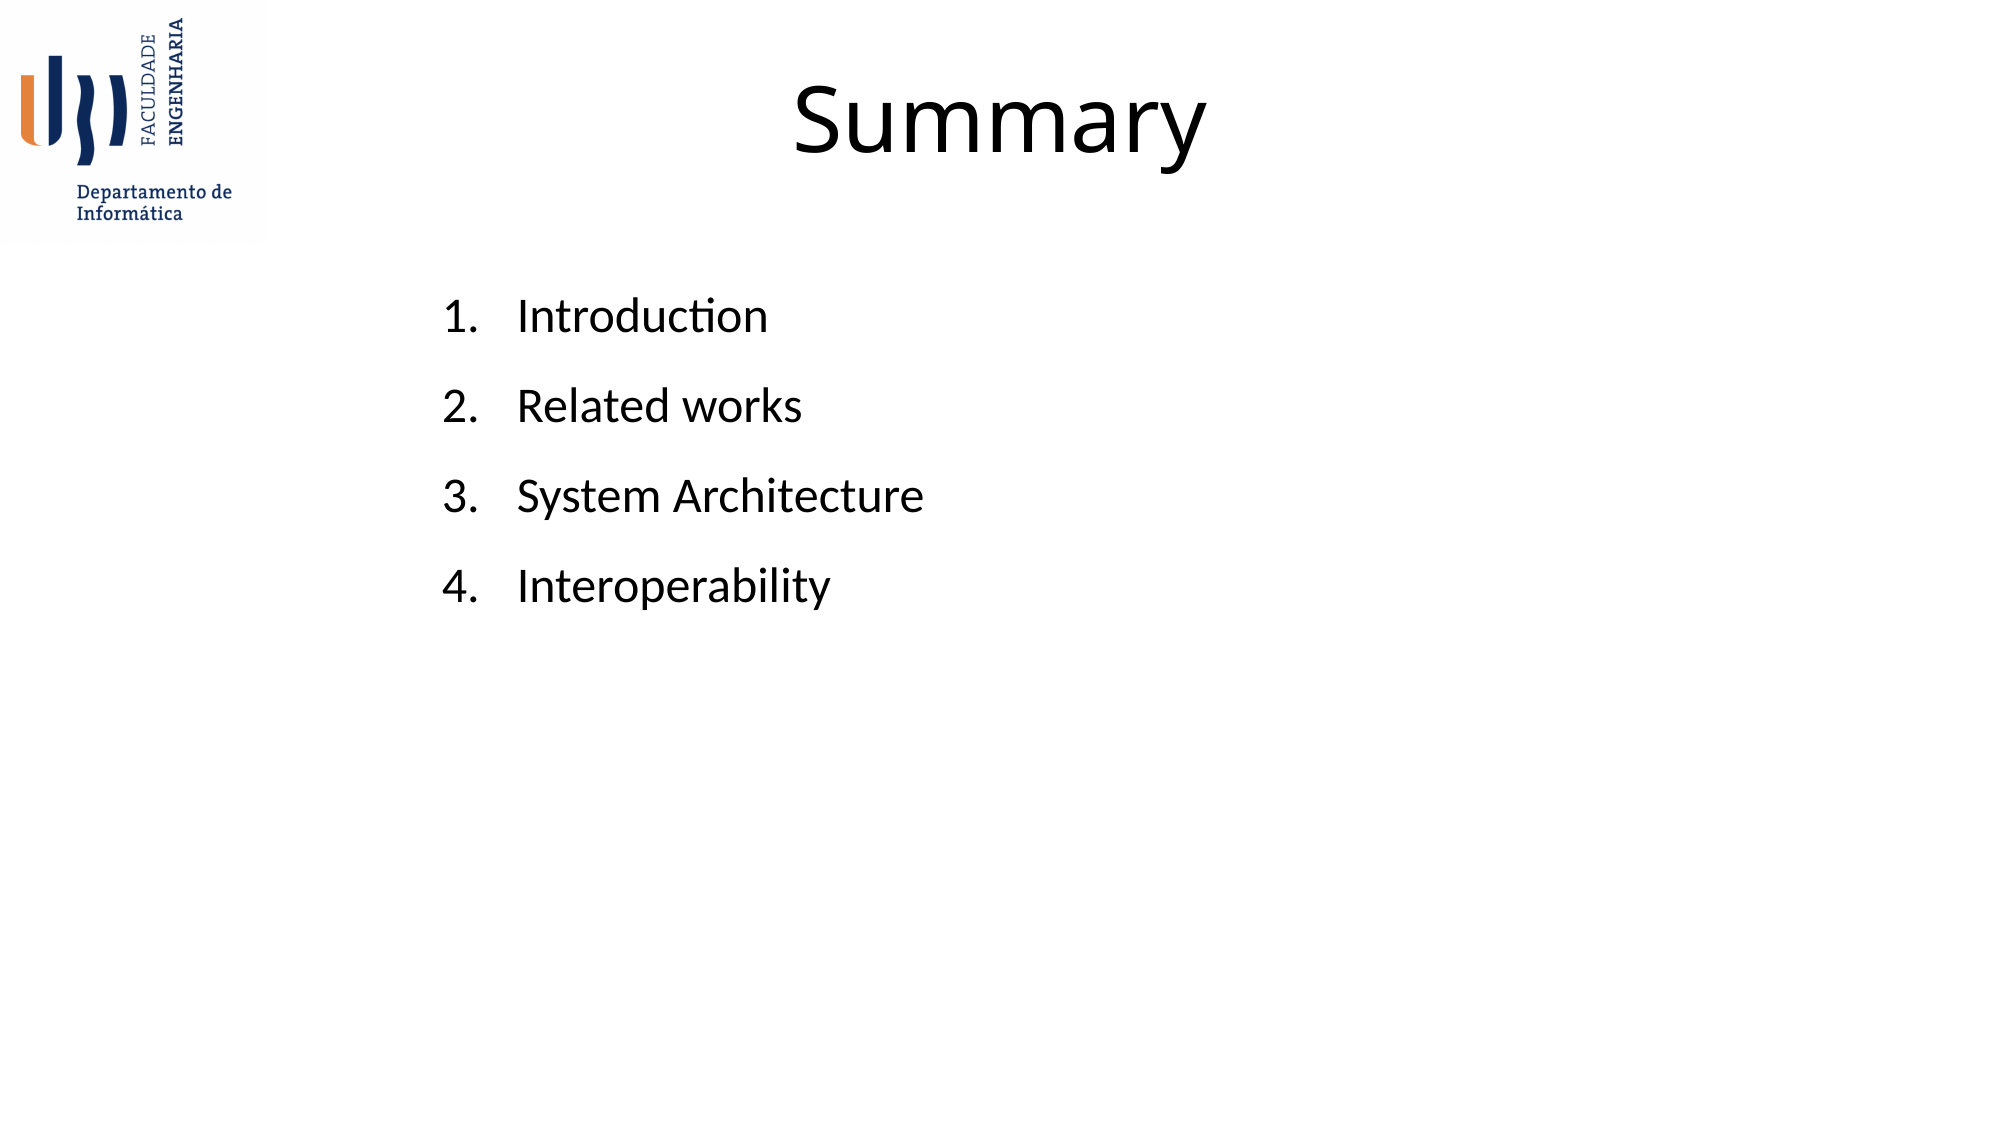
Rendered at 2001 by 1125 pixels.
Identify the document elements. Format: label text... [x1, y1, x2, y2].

picture [0, 0, 268, 245]
text_box Summary [268, 56, 1750, 190]
text_box Introduction Related works System Architecture Interoperability [427, 245, 1428, 620]
